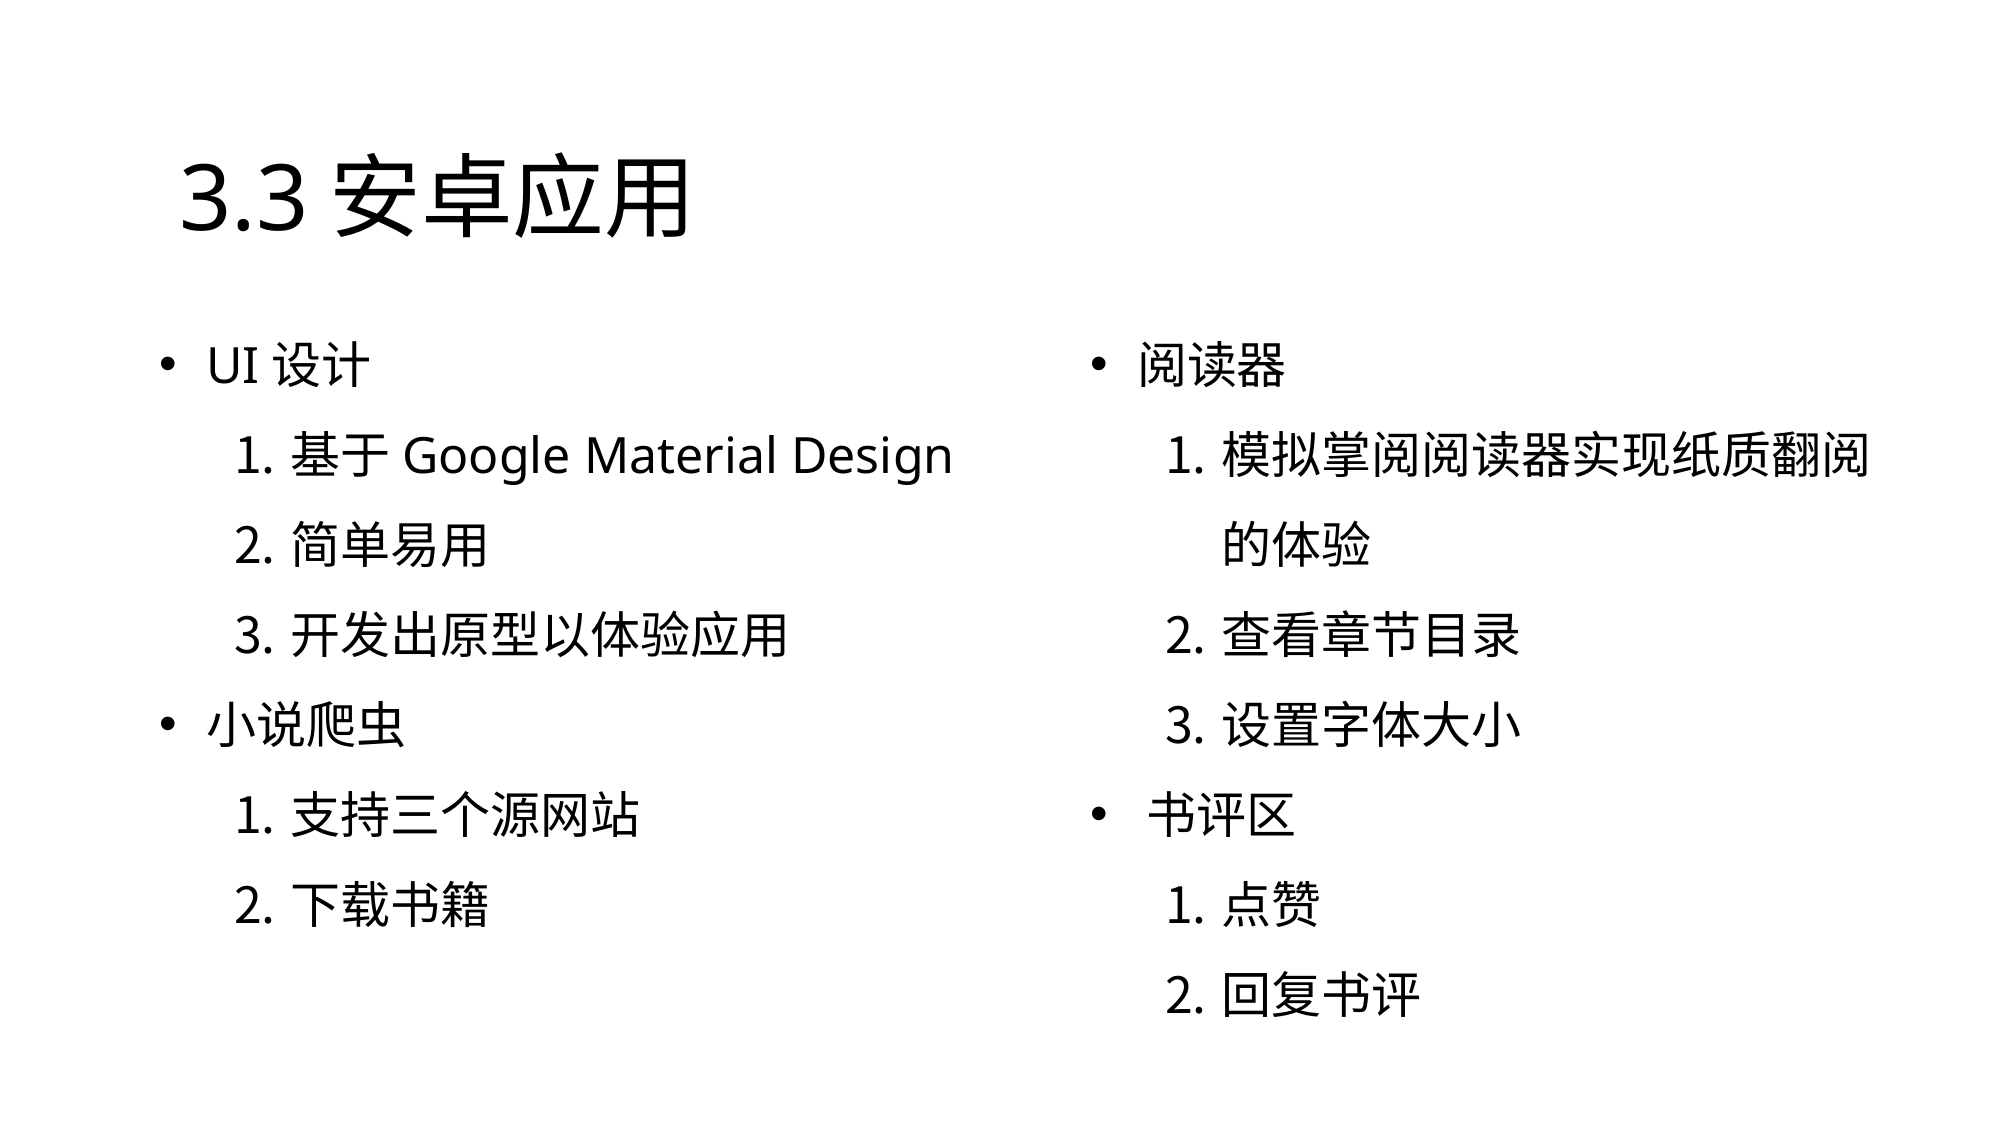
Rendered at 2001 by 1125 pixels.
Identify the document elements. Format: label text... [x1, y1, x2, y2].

text_box UI设计 基于Google Material Design 简单易用 开发出原型以体验应用 小说爬虫 支持三个源网站 下载书籍 [144, 295, 1075, 941]
title 3.3 安卓应用 [14, 30, 1740, 248]
text_box 阅读器 模拟掌阅阅读器实现纸质翻阅的体验 查看章节目录 设置字体大小 书评区 点赞 回复书评 [1075, 295, 1891, 1098]
